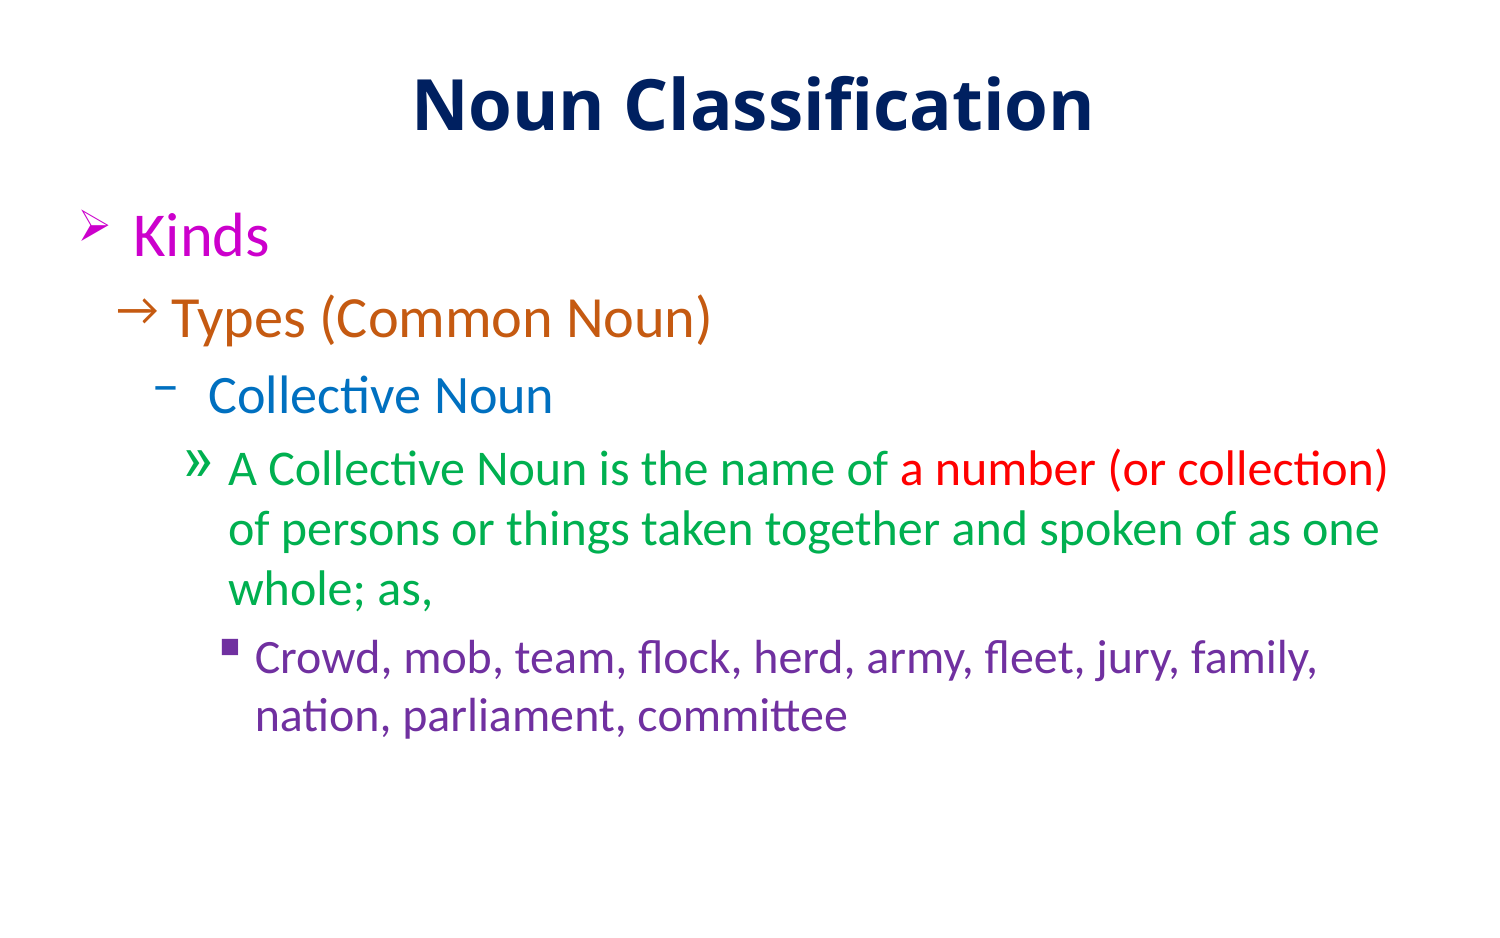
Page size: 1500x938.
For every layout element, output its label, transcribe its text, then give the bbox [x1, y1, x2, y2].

list Kinds Types (Common Noun) Collective Noun A Collective Noun is the name of a number (or collection) of persons or things taken together and spoken of as one whole; as, Crowd, mob, team, flock, herd, army, fleet, jury, family, nation, parliament, committee [62, 186, 1444, 869]
title Noun Classification [47, 49, 1460, 166]
